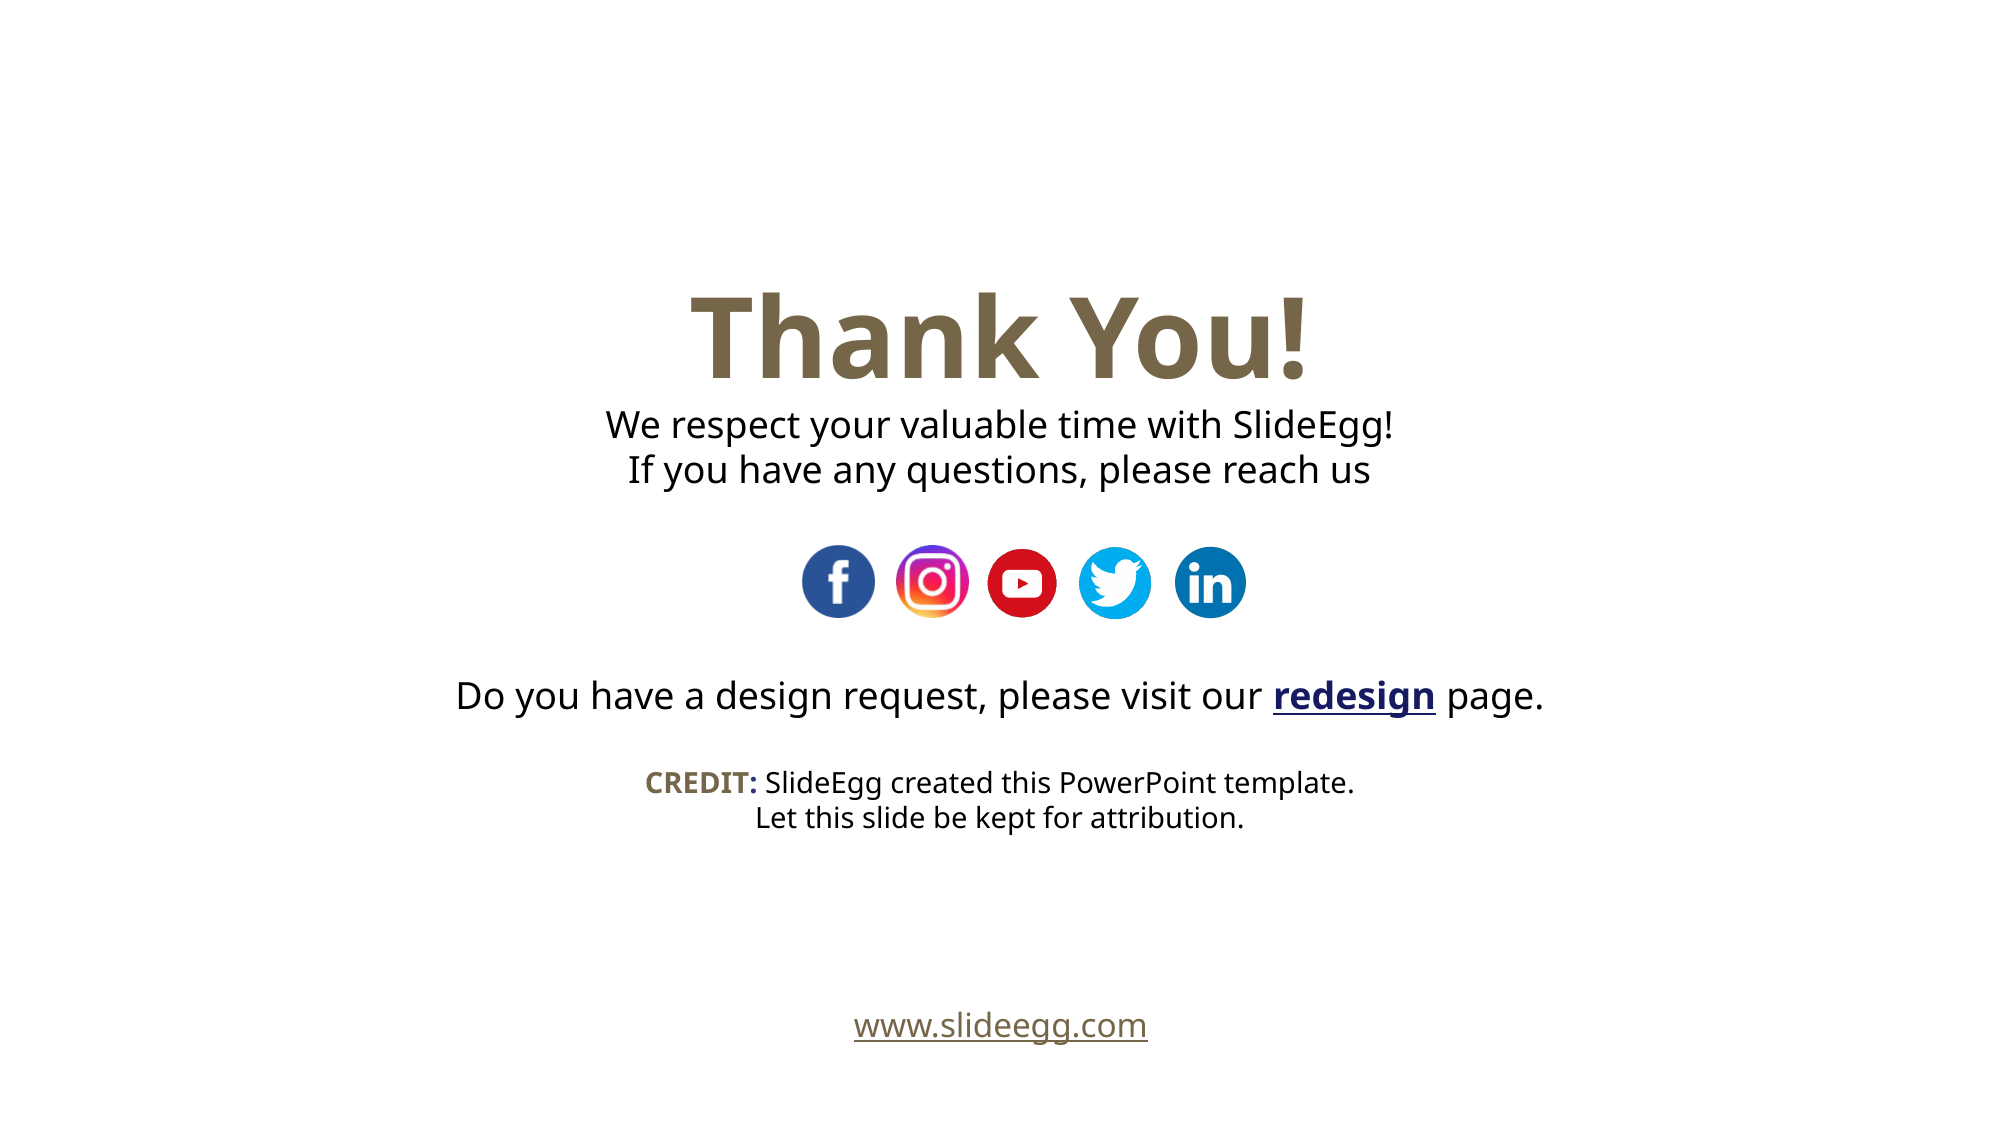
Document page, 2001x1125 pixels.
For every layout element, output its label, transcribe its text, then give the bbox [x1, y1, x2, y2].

text_box www.slideegg.com [500, 996, 1502, 1057]
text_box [272, 258, 1728, 843]
